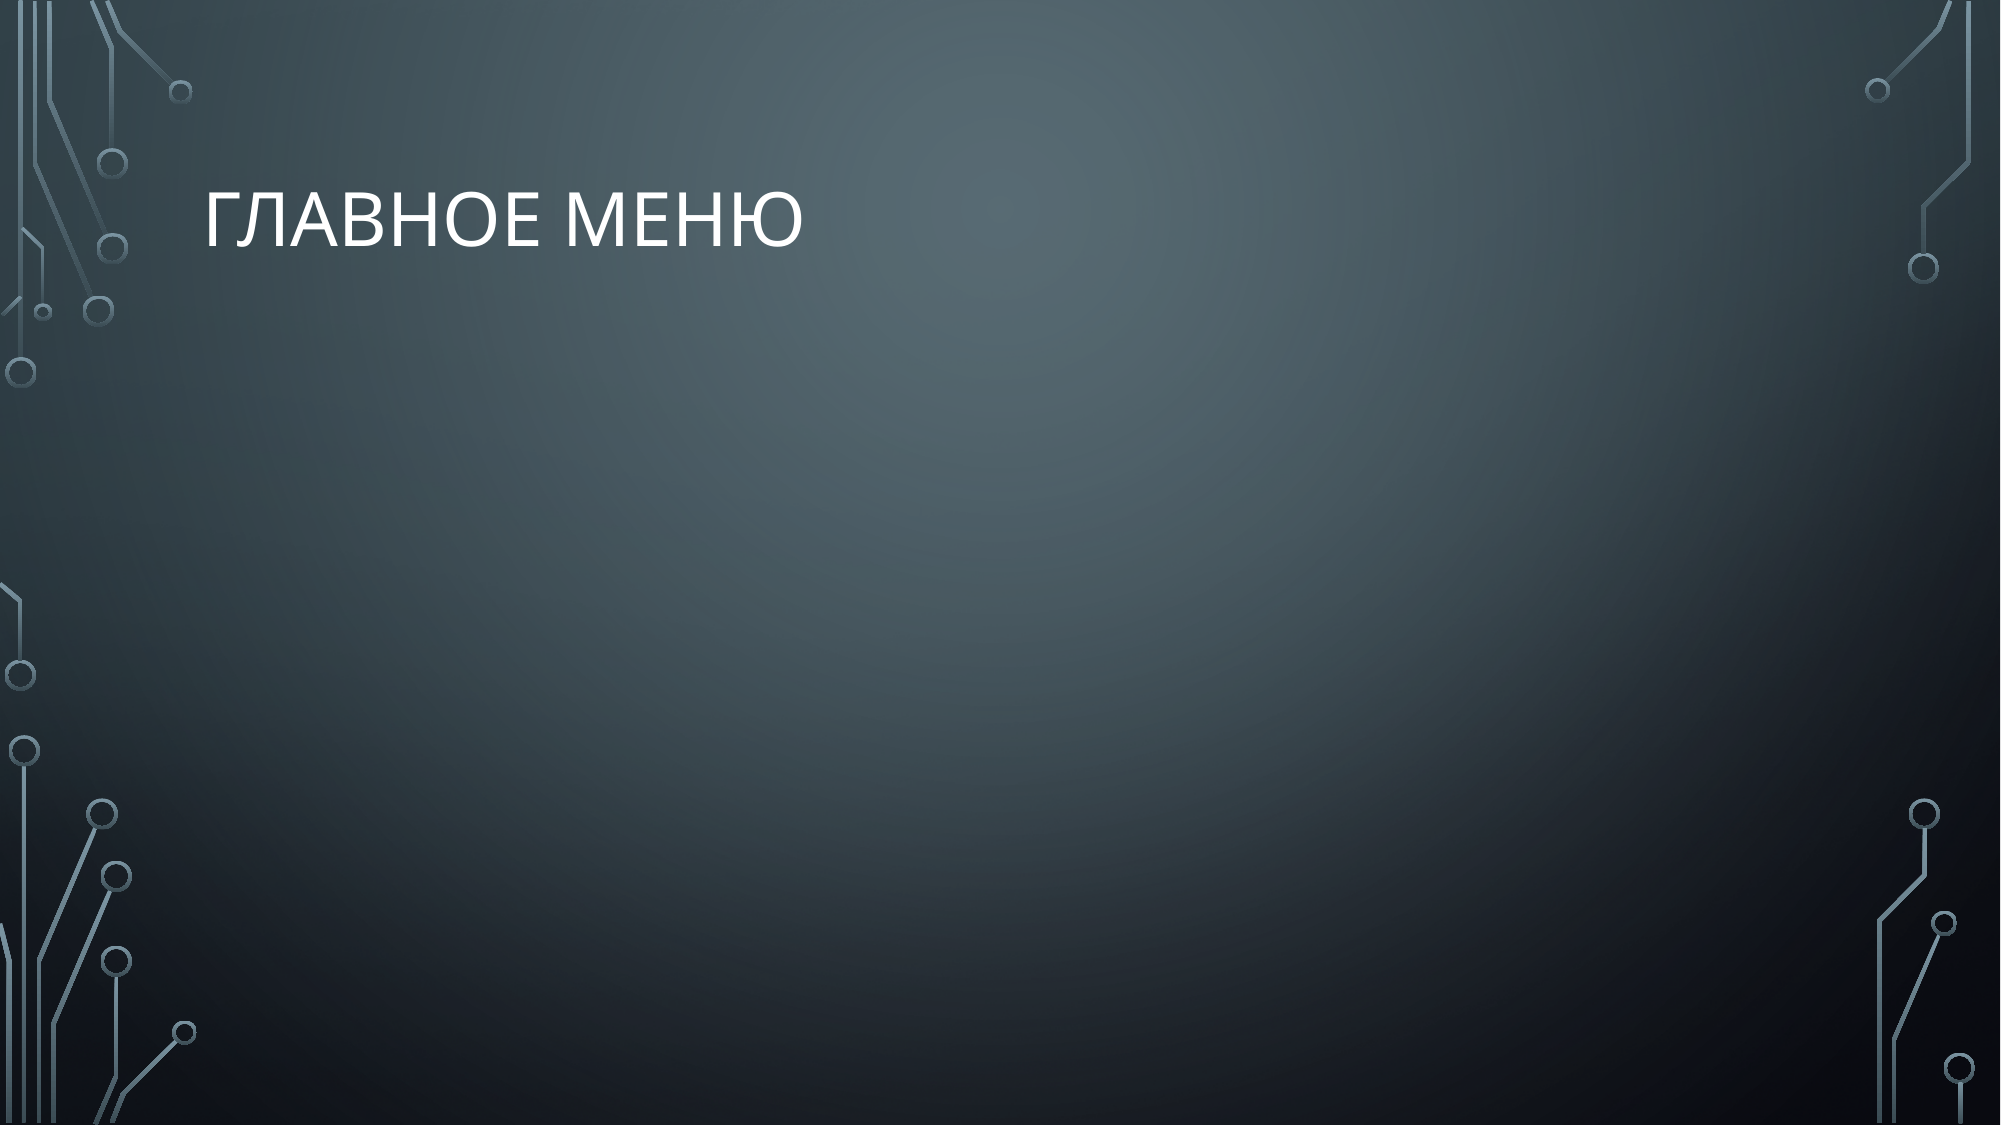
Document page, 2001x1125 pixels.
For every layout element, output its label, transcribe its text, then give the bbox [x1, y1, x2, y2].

title Главное меню [187, 101, 1813, 344]
